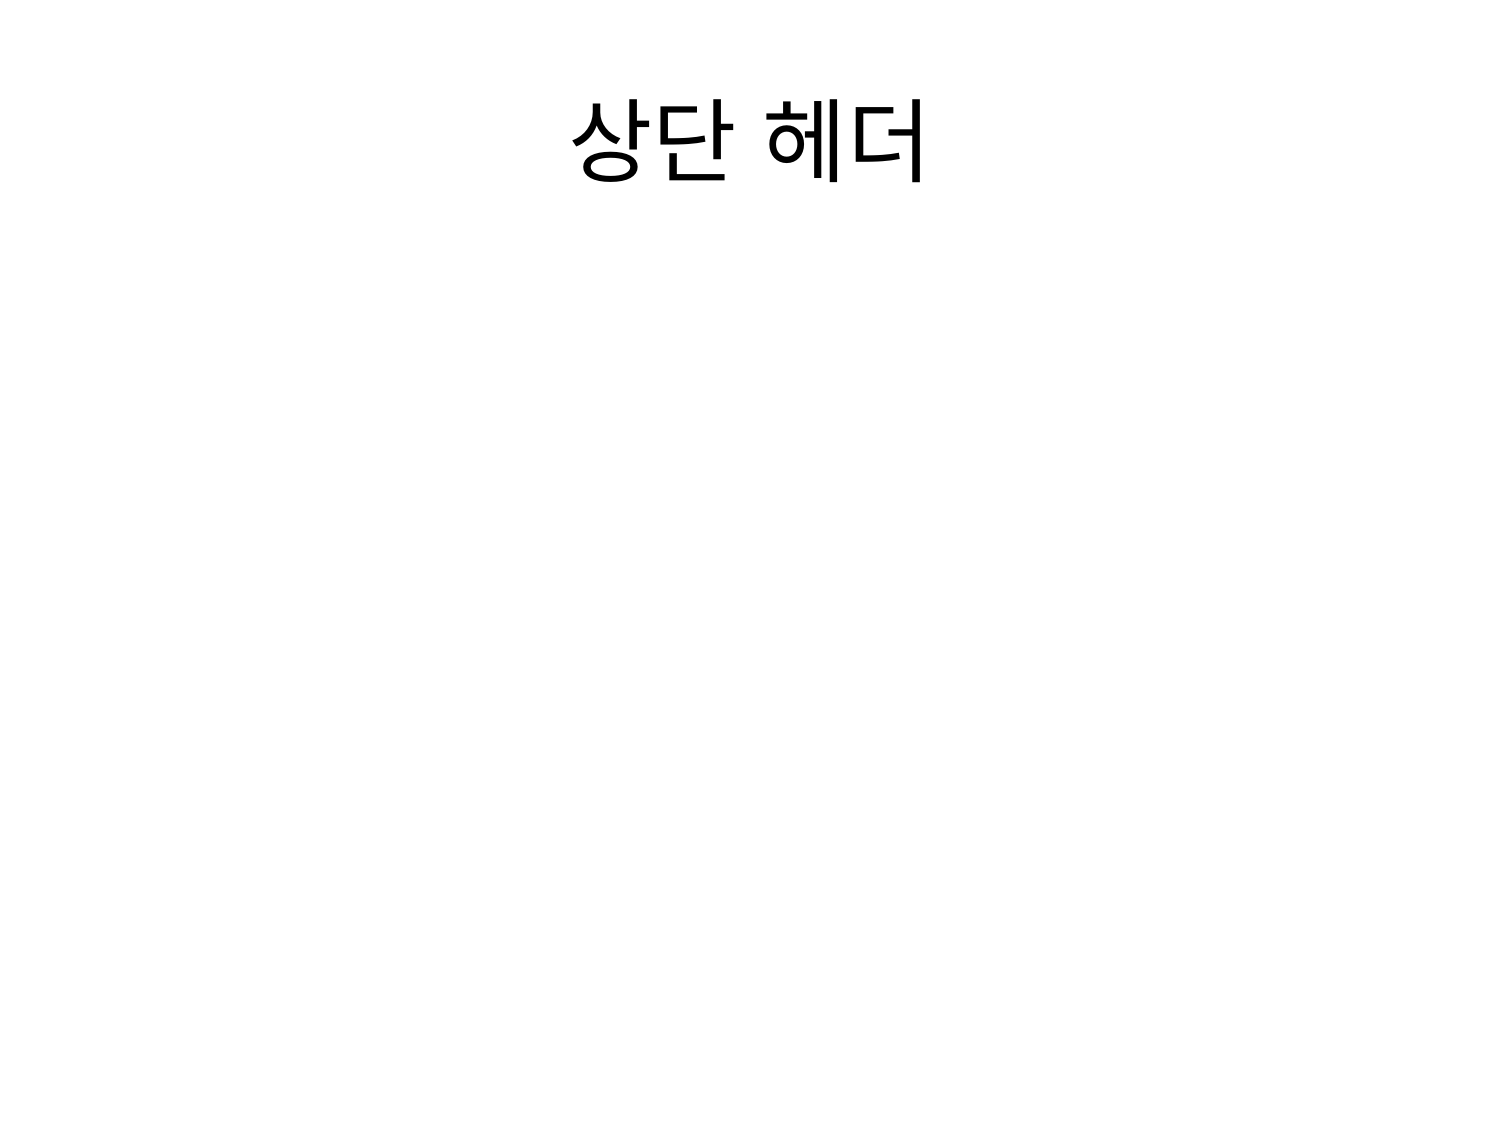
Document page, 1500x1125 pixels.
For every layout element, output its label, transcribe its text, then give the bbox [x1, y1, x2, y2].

title 상단 헤더 [75, 45, 1425, 233]
